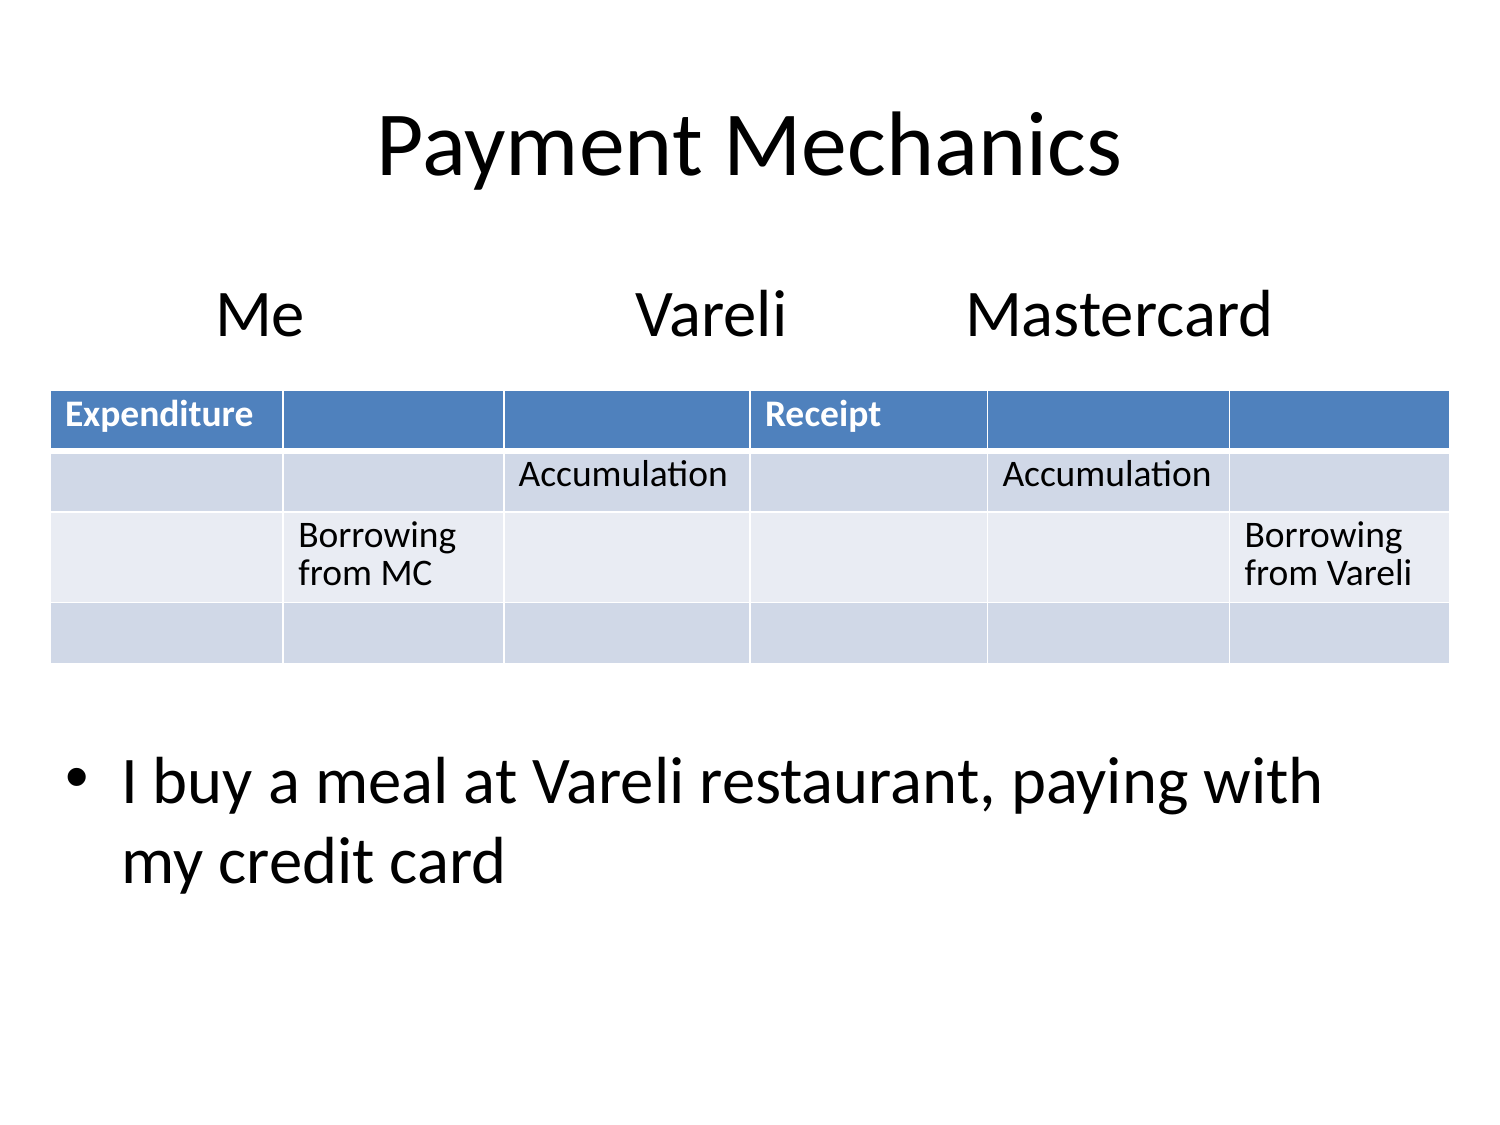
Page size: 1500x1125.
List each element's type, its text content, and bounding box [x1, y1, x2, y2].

table_cell [505, 603, 749, 663]
table_cell [751, 513, 987, 602]
table_cell [1230, 603, 1449, 663]
table_cell [1230, 454, 1449, 511]
table_cell Accumulation [505, 454, 749, 511]
table_cell [751, 454, 987, 511]
table_cell [988, 603, 1229, 663]
table_header Receipt [751, 391, 987, 448]
table_cell Borrowing from Vareli [1230, 513, 1449, 602]
table_cell [51, 513, 282, 602]
table_cell [51, 454, 282, 511]
list Me Vareli Mastercard I buy a meal at Vareli restaurant, paying with my credit card [50, 664, 1400, 1005]
table_cell Borrowing from MC [284, 513, 503, 602]
table_header [1230, 391, 1449, 448]
table_cell [51, 603, 282, 663]
table_cell [284, 603, 503, 663]
table_cell [505, 513, 749, 602]
table_cell [988, 513, 1229, 602]
table_cell [284, 454, 503, 511]
table_header [284, 391, 503, 448]
table_header [988, 391, 1229, 448]
list Me Vareli Mastercard I buy a meal at Vareli restaurant, paying with my credit card [50, 262, 1400, 390]
table_header [505, 391, 749, 448]
title Payment Mechanics [75, 45, 1425, 233]
table_header Expenditure [51, 391, 282, 448]
table_cell [751, 603, 987, 663]
table_cell Accumulation [988, 454, 1229, 511]
